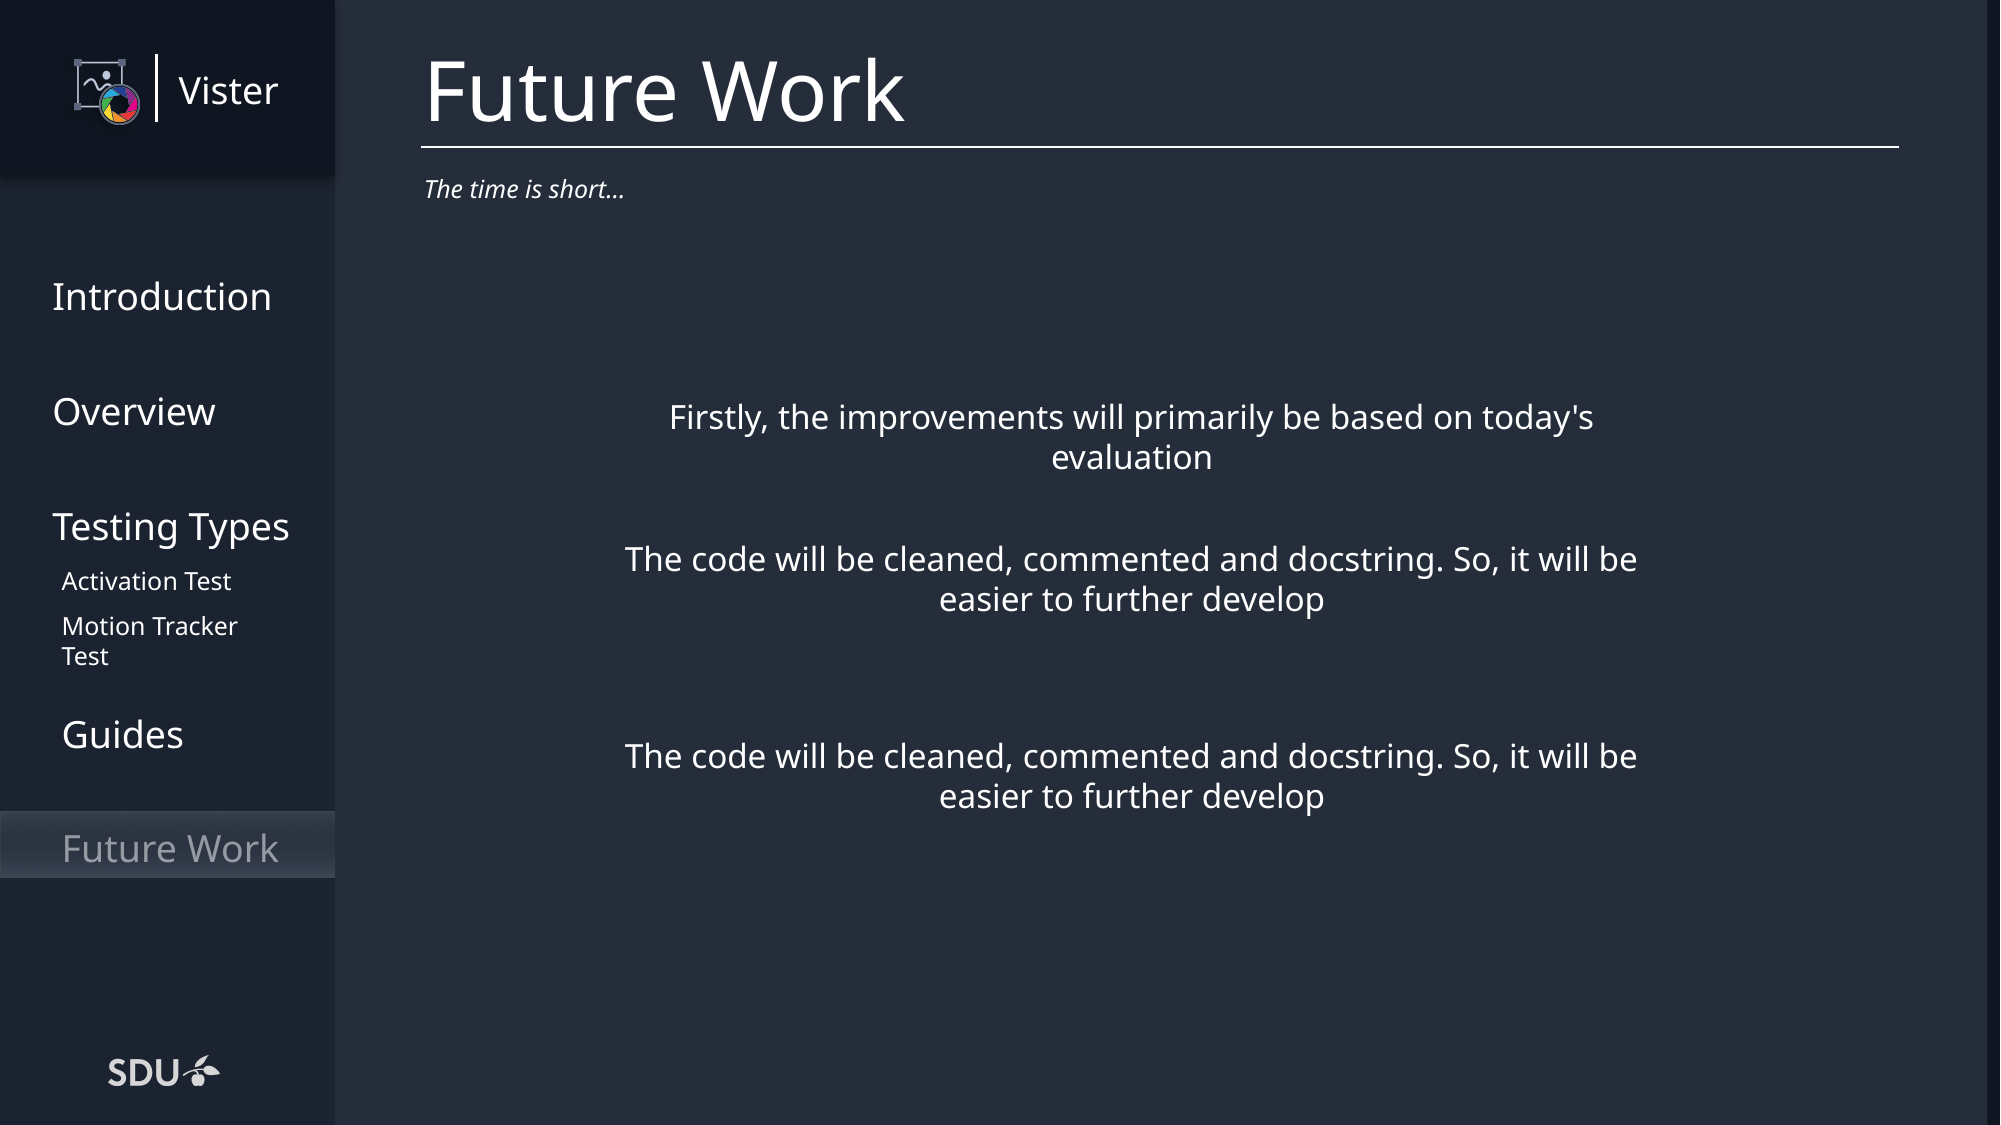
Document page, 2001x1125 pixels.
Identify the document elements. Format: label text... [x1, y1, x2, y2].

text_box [0, 811, 335, 878]
text_box Testing Types [37, 495, 360, 556]
text_box Motion Tracker Test [46, 603, 307, 679]
text_box [0, 0, 336, 176]
text_box The time is short… [409, 166, 1133, 211]
text_box Vister [163, 59, 326, 120]
text_box Activation Test [46, 558, 252, 603]
picture [107, 1055, 220, 1086]
text_box Introduction [37, 265, 298, 326]
text_box [1986, 0, 2000, 1125]
text_box Future Work [409, 31, 1071, 146]
text_box The code will be cleaned, commented and docstring. So, it will be easier to further develop [583, 531, 1681, 626]
picture [74, 59, 140, 125]
text_box Overview [37, 380, 298, 441]
text_box Firstly, the improvements will primarily be based on today's evaluation [583, 388, 1681, 484]
text_box Guides [46, 703, 307, 763]
text_box [0, 186, 336, 1125]
text_box The code will be cleaned, commented and docstring. So, it will be easier to further develop [583, 727, 1681, 823]
